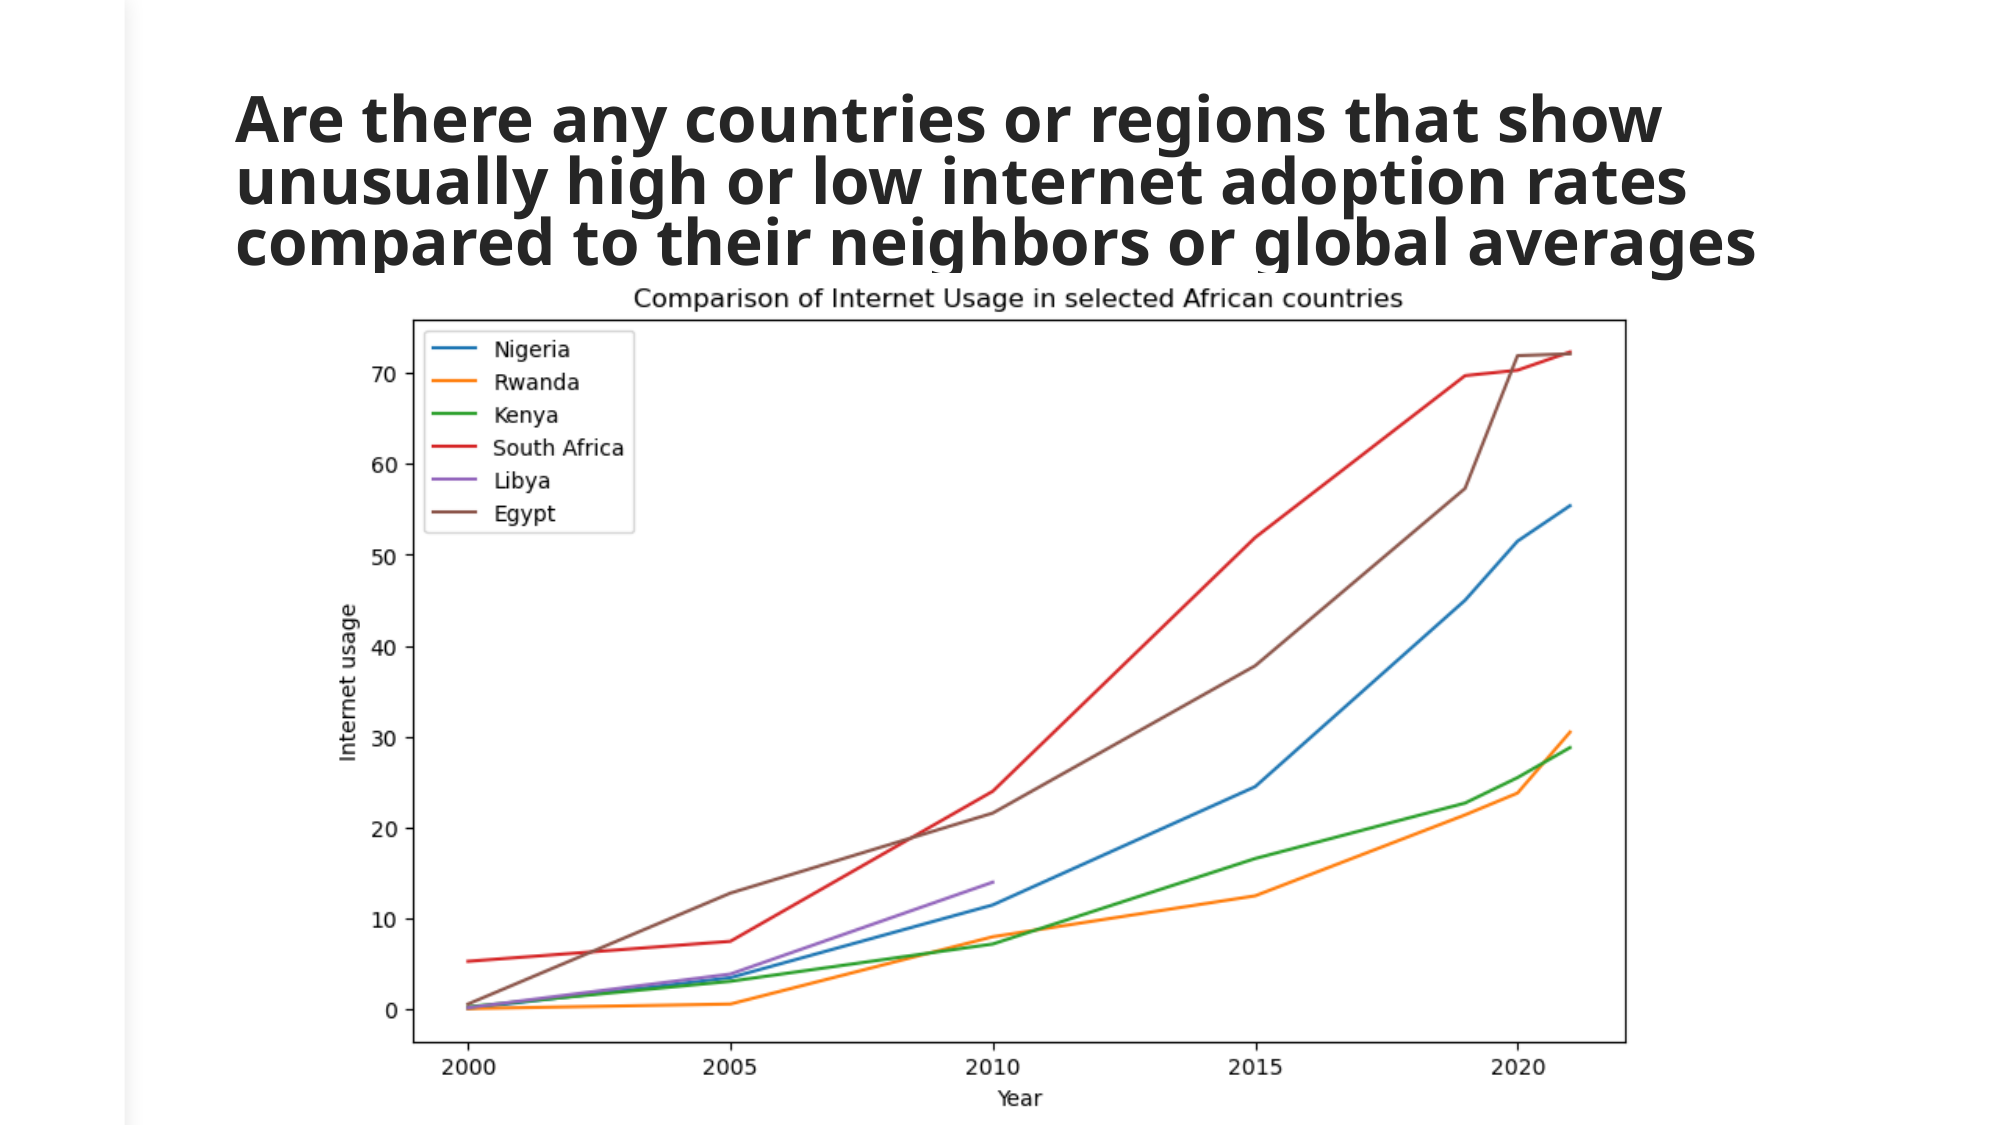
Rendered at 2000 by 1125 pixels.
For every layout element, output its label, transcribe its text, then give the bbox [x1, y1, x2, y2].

picture [324, 273, 1641, 1125]
title Are there any countries or regions that show unusually high or low internet adoption rates compared to their neighbors or global averages [212, 86, 1913, 288]
